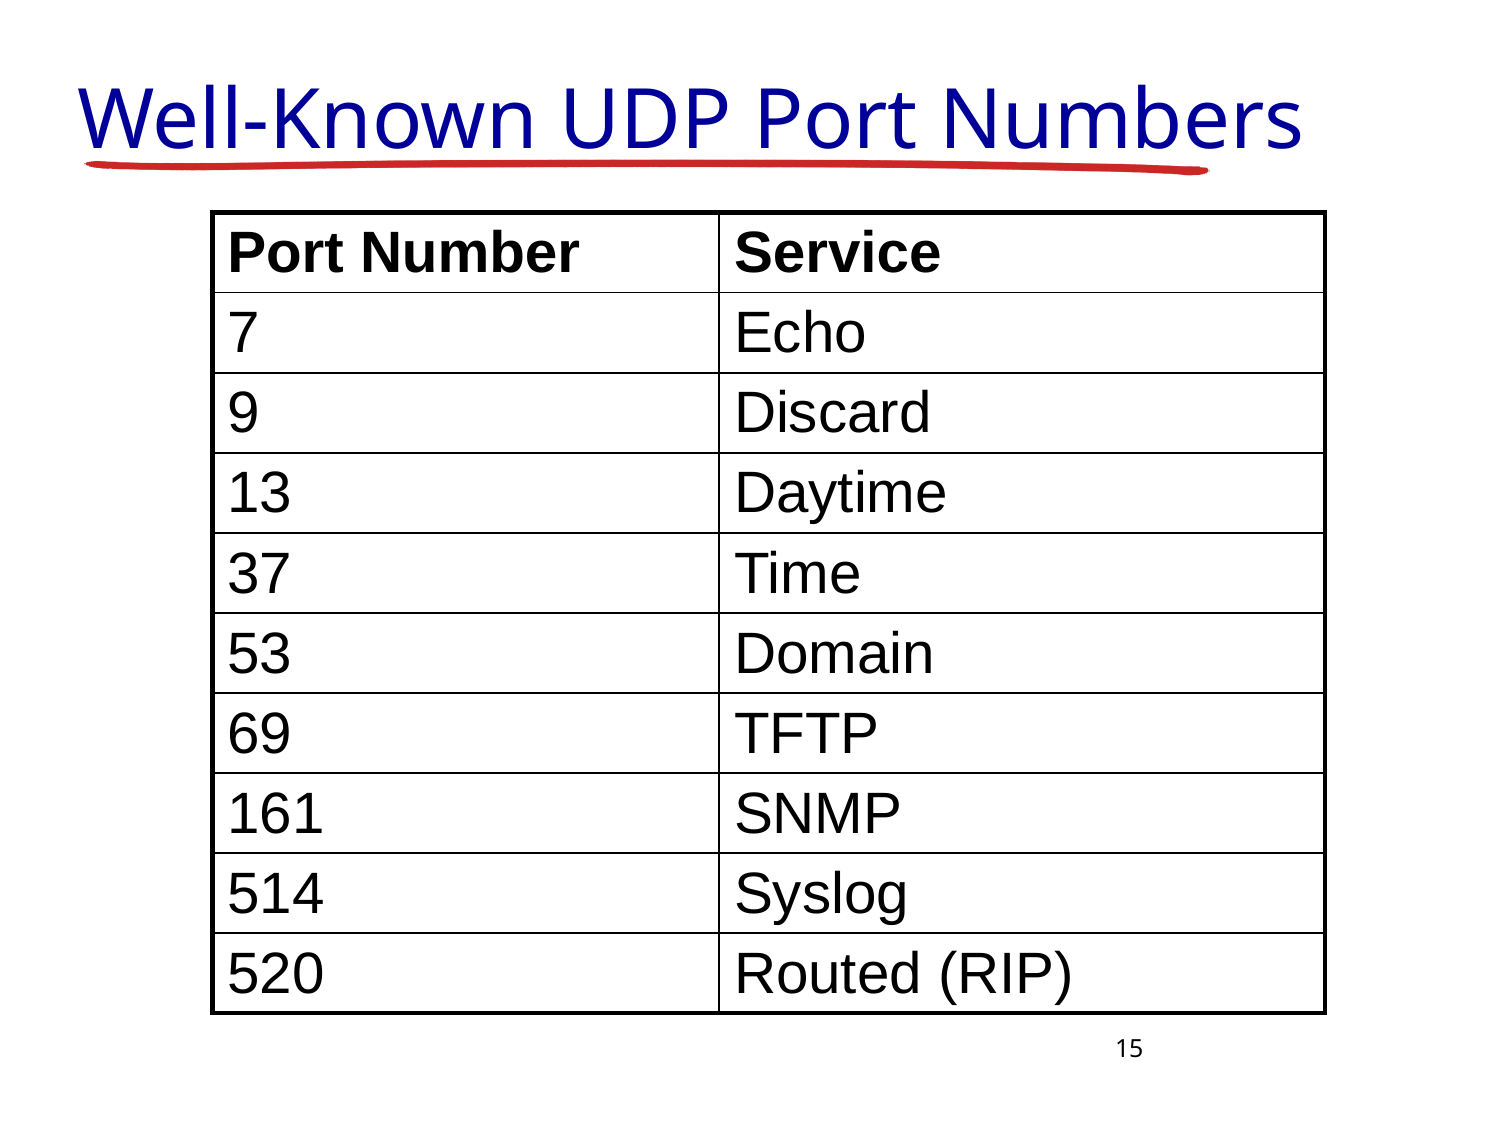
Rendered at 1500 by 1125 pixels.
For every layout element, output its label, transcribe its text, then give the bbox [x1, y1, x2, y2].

table_cell Time [720, 534, 1323, 612]
table_cell TFTP [720, 694, 1323, 772]
table_header Port Number [215, 215, 718, 292]
table_cell Routed (RIP) [720, 934, 1323, 1011]
table_cell 13 [215, 454, 718, 532]
table_cell 520 [215, 934, 718, 1011]
table_header Service [720, 215, 1323, 292]
table_cell Echo [720, 293, 1323, 372]
table_cell Daytime [720, 454, 1323, 532]
slide_number 15 [1100, 1025, 1413, 1100]
table_cell 69 [215, 694, 718, 772]
table_cell Domain [720, 614, 1323, 692]
table_cell SNMP [720, 774, 1323, 852]
table_cell 161 [215, 774, 718, 852]
table_cell 37 [215, 534, 718, 612]
table_cell 53 [215, 614, 718, 692]
table_cell Discard [720, 374, 1323, 452]
table_cell 7 [215, 293, 718, 372]
table_cell Syslog [720, 854, 1323, 932]
table_cell 9 [215, 374, 718, 452]
picture [78, 155, 1223, 180]
title Well-Known UDP Port Numbers [62, 52, 1412, 178]
table_cell 514 [215, 854, 718, 932]
